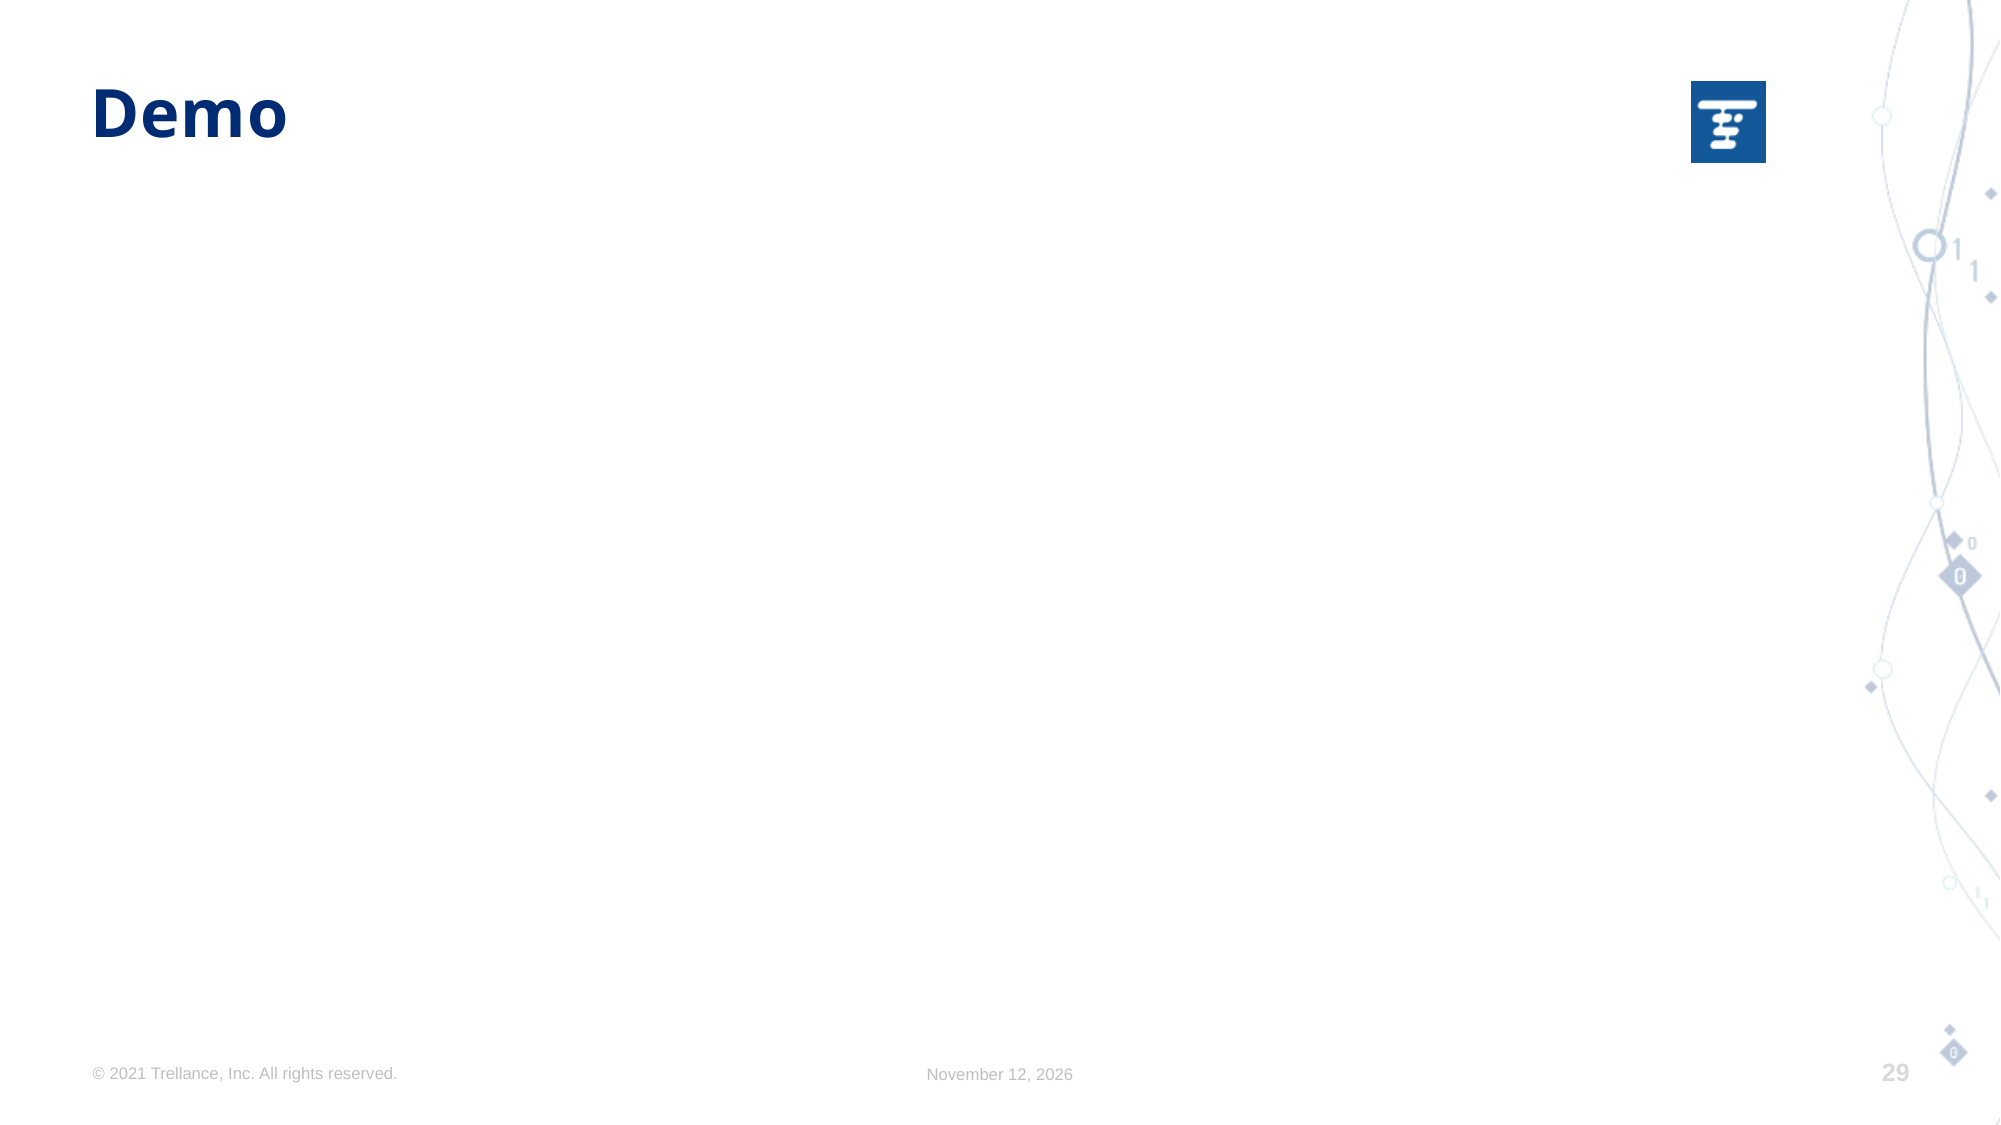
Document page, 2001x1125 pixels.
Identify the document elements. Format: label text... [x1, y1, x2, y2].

slide_number 29 [1843, 1049, 1925, 1103]
title Demo [90, 80, 1844, 171]
picture [1691, 81, 1766, 163]
footer © 2021 Trellance, Inc. All rights reserved. [77, 1042, 753, 1103]
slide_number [781, 1044, 1219, 1105]
